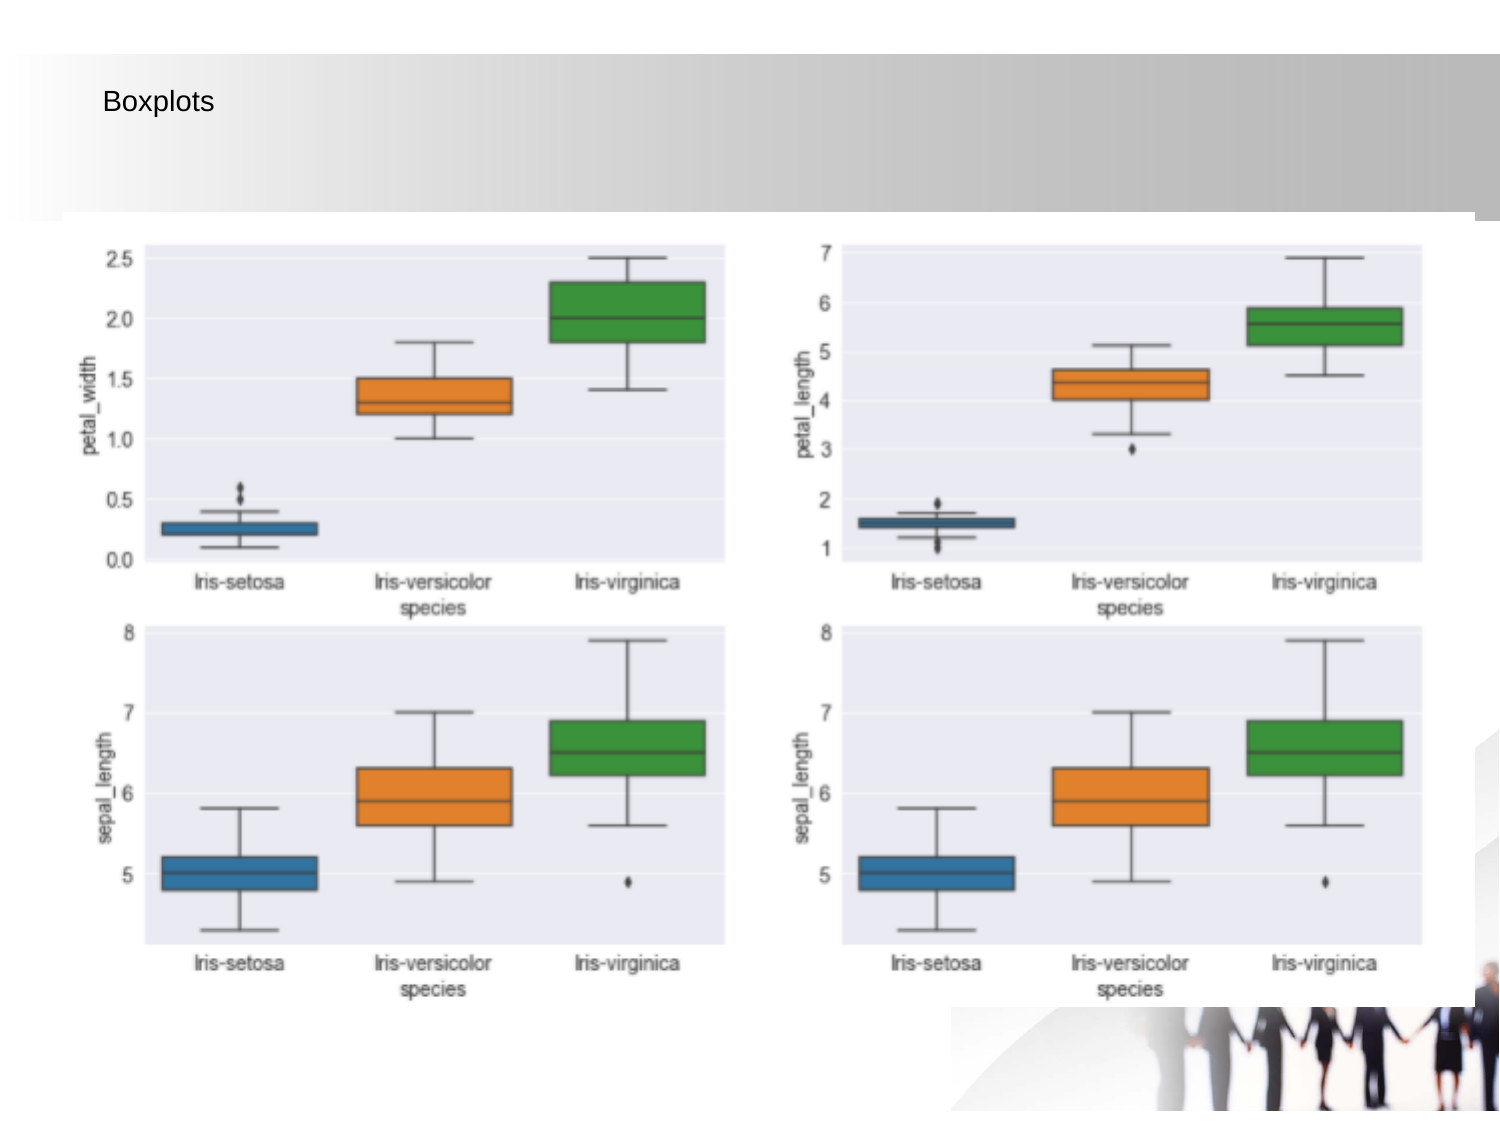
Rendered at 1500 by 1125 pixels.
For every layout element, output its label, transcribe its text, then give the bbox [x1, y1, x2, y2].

slide_number [1074, 1024, 1425, 1103]
picture [62, 212, 1499, 1111]
list Boxplots [87, 75, 1438, 212]
